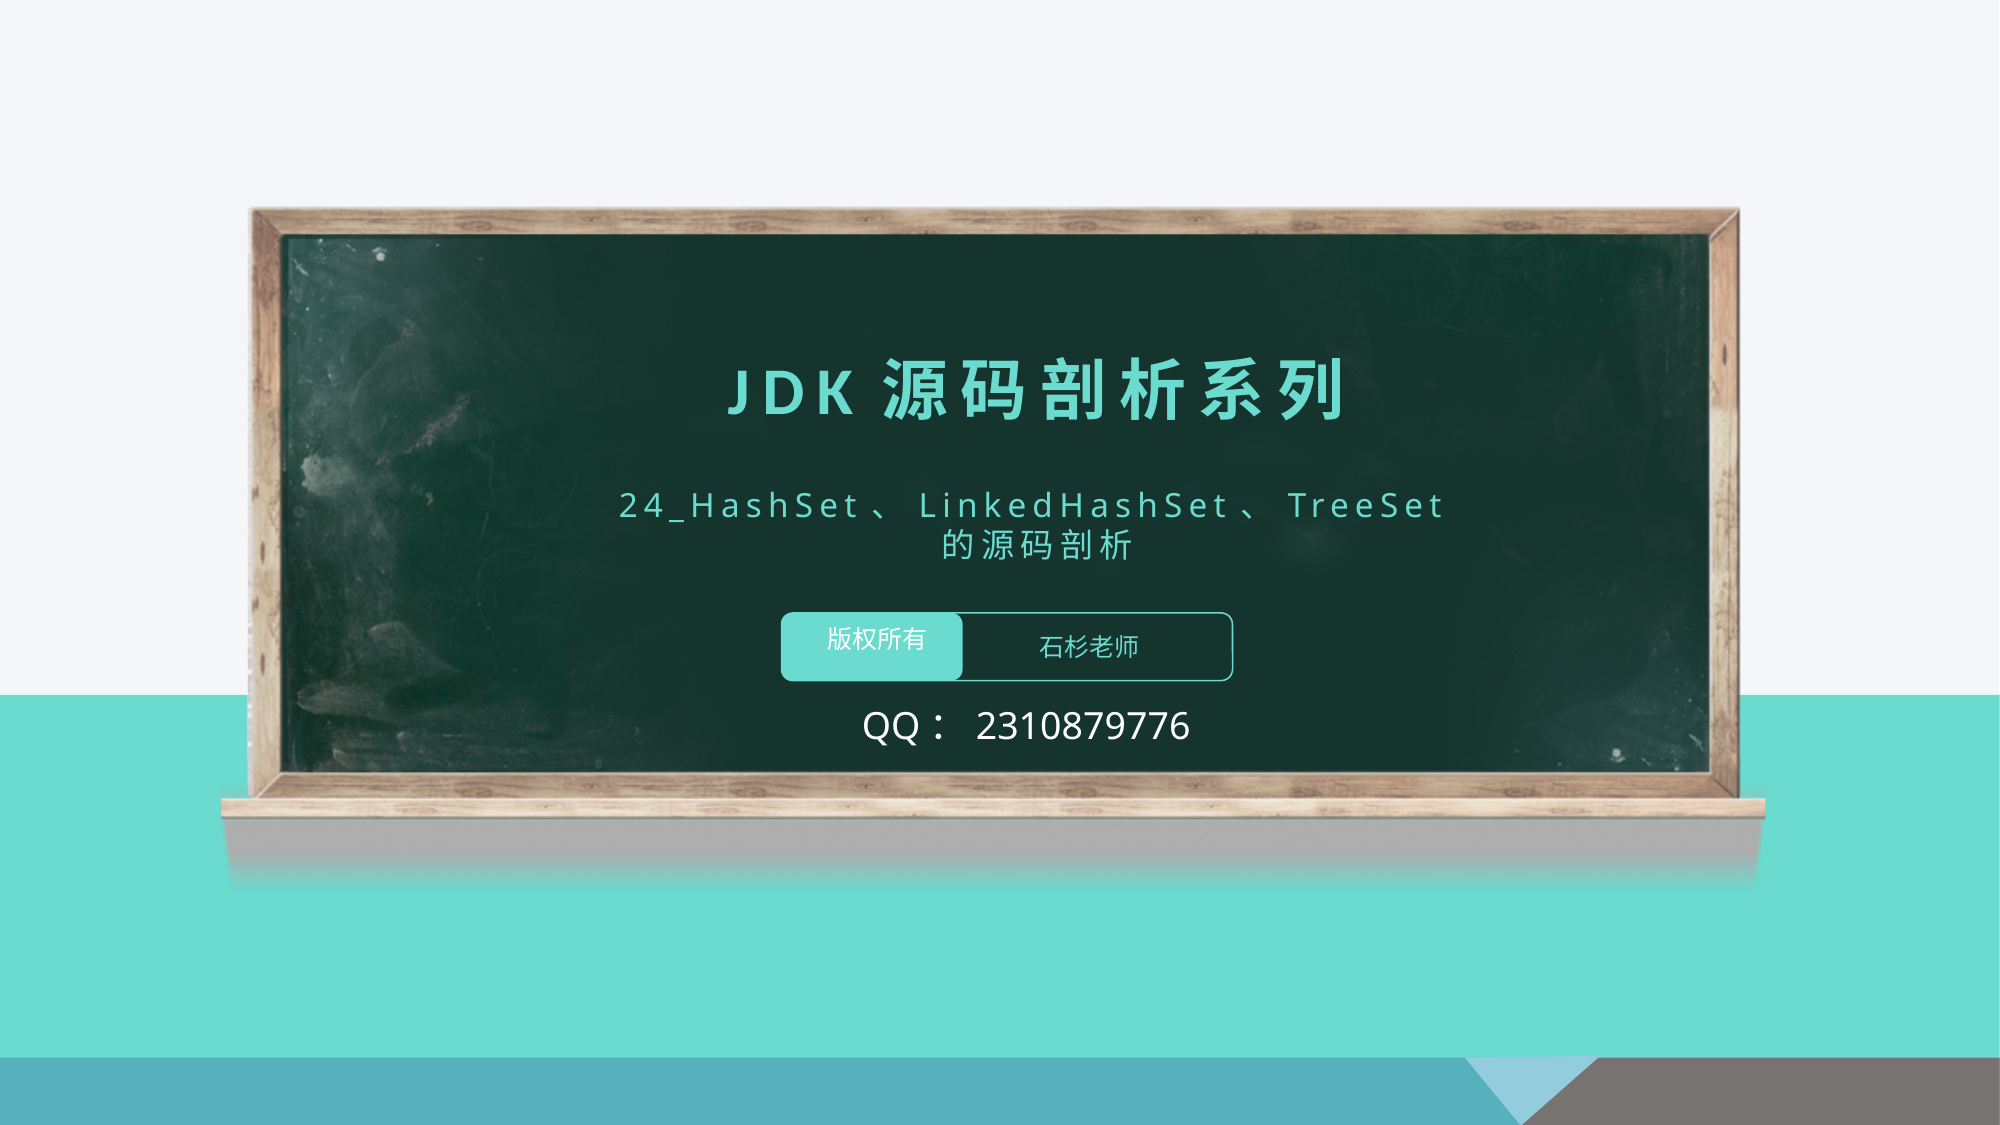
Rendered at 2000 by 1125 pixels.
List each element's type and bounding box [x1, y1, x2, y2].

text_box [781, 612, 1233, 681]
text_box [0, 694, 2000, 1125]
picture [193, 186, 1802, 694]
